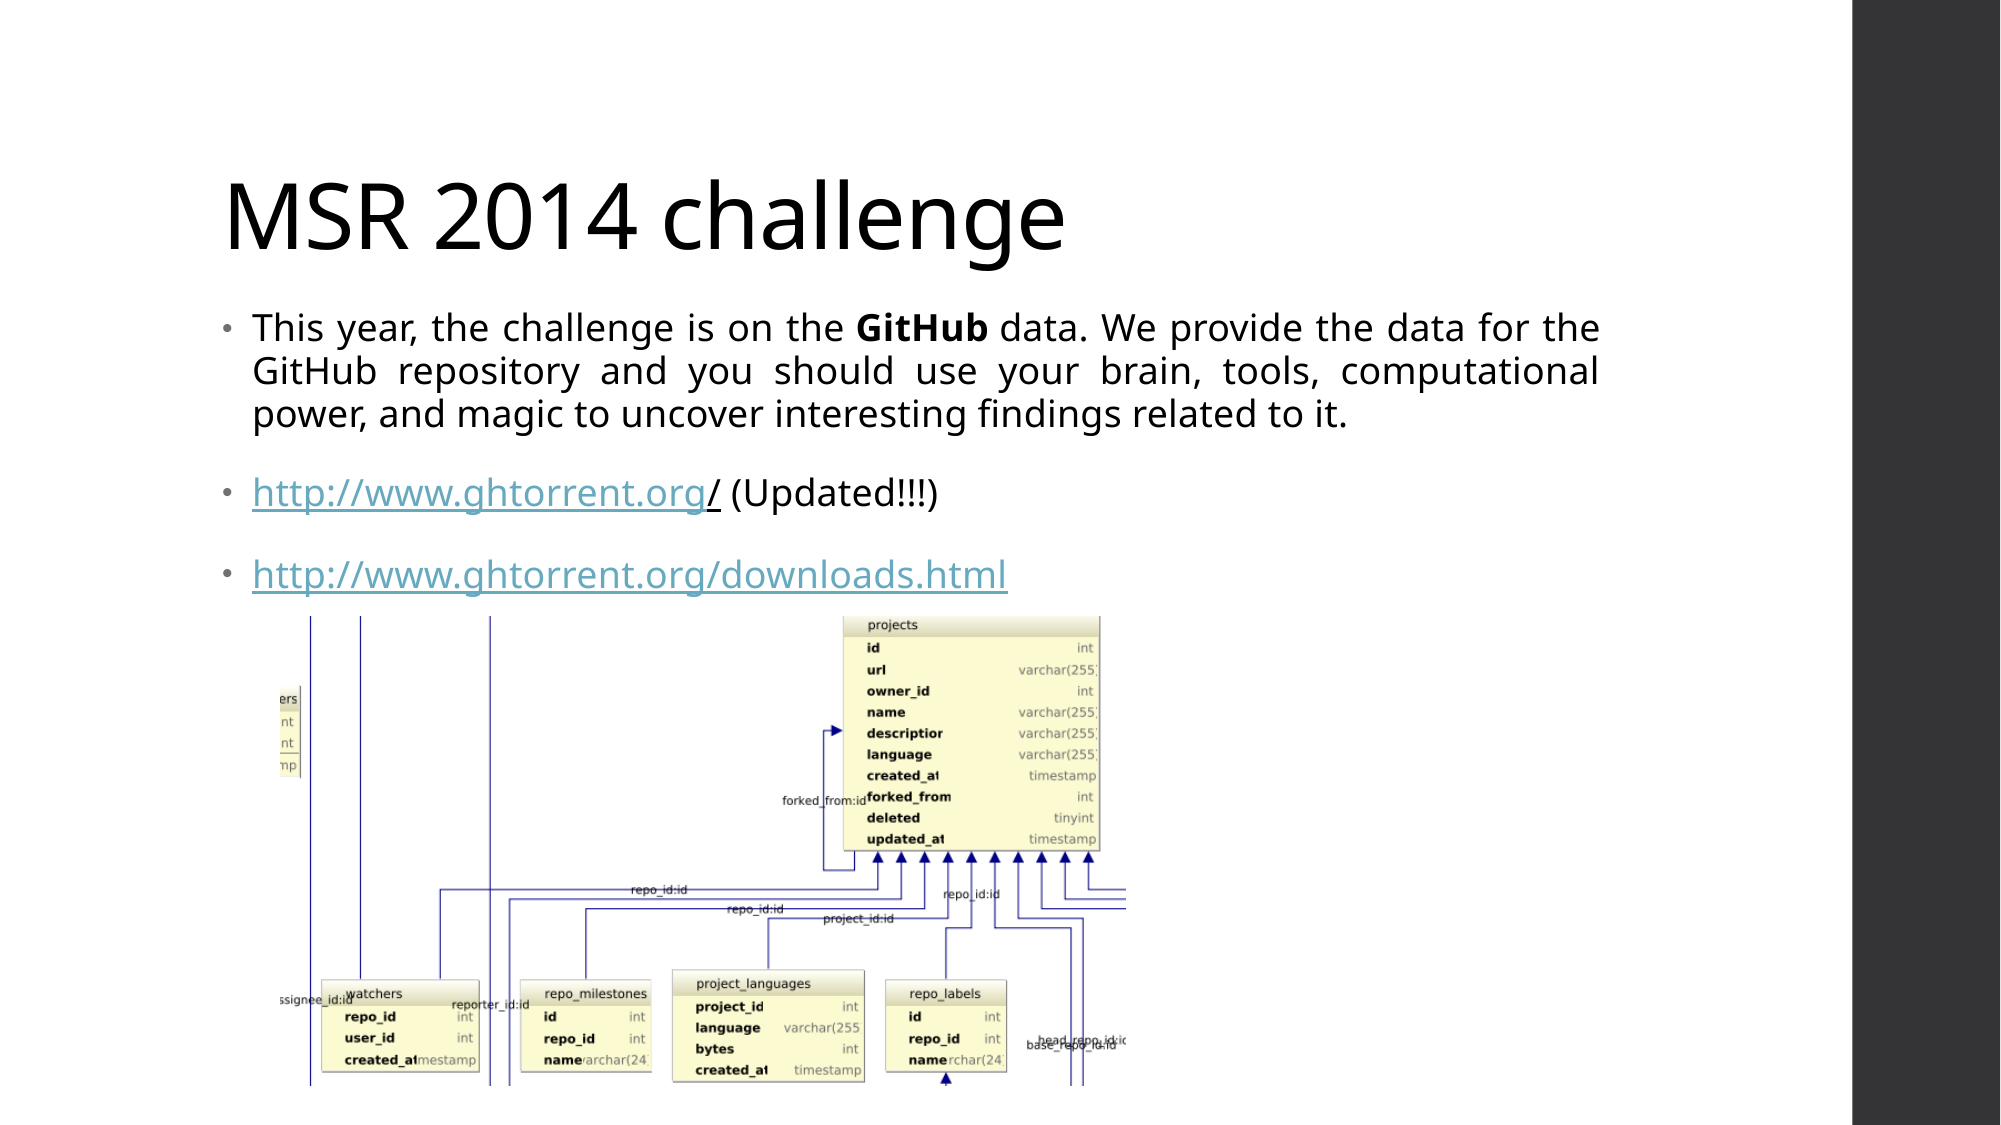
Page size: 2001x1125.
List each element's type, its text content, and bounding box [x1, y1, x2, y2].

title MSR 2014 challenge [206, 60, 1797, 278]
list This year, the challenge is on the GitHub data. We provide the data for the GitHub repository and you should use your brain, tools, computational power, and magic to uncover interesting findings related to it. http://www.ghtorrent.org/ (Updated!!!) http://www.ghtorrent.org/downloads.html [206, 299, 1617, 1014]
picture [280, 615, 1126, 1086]
